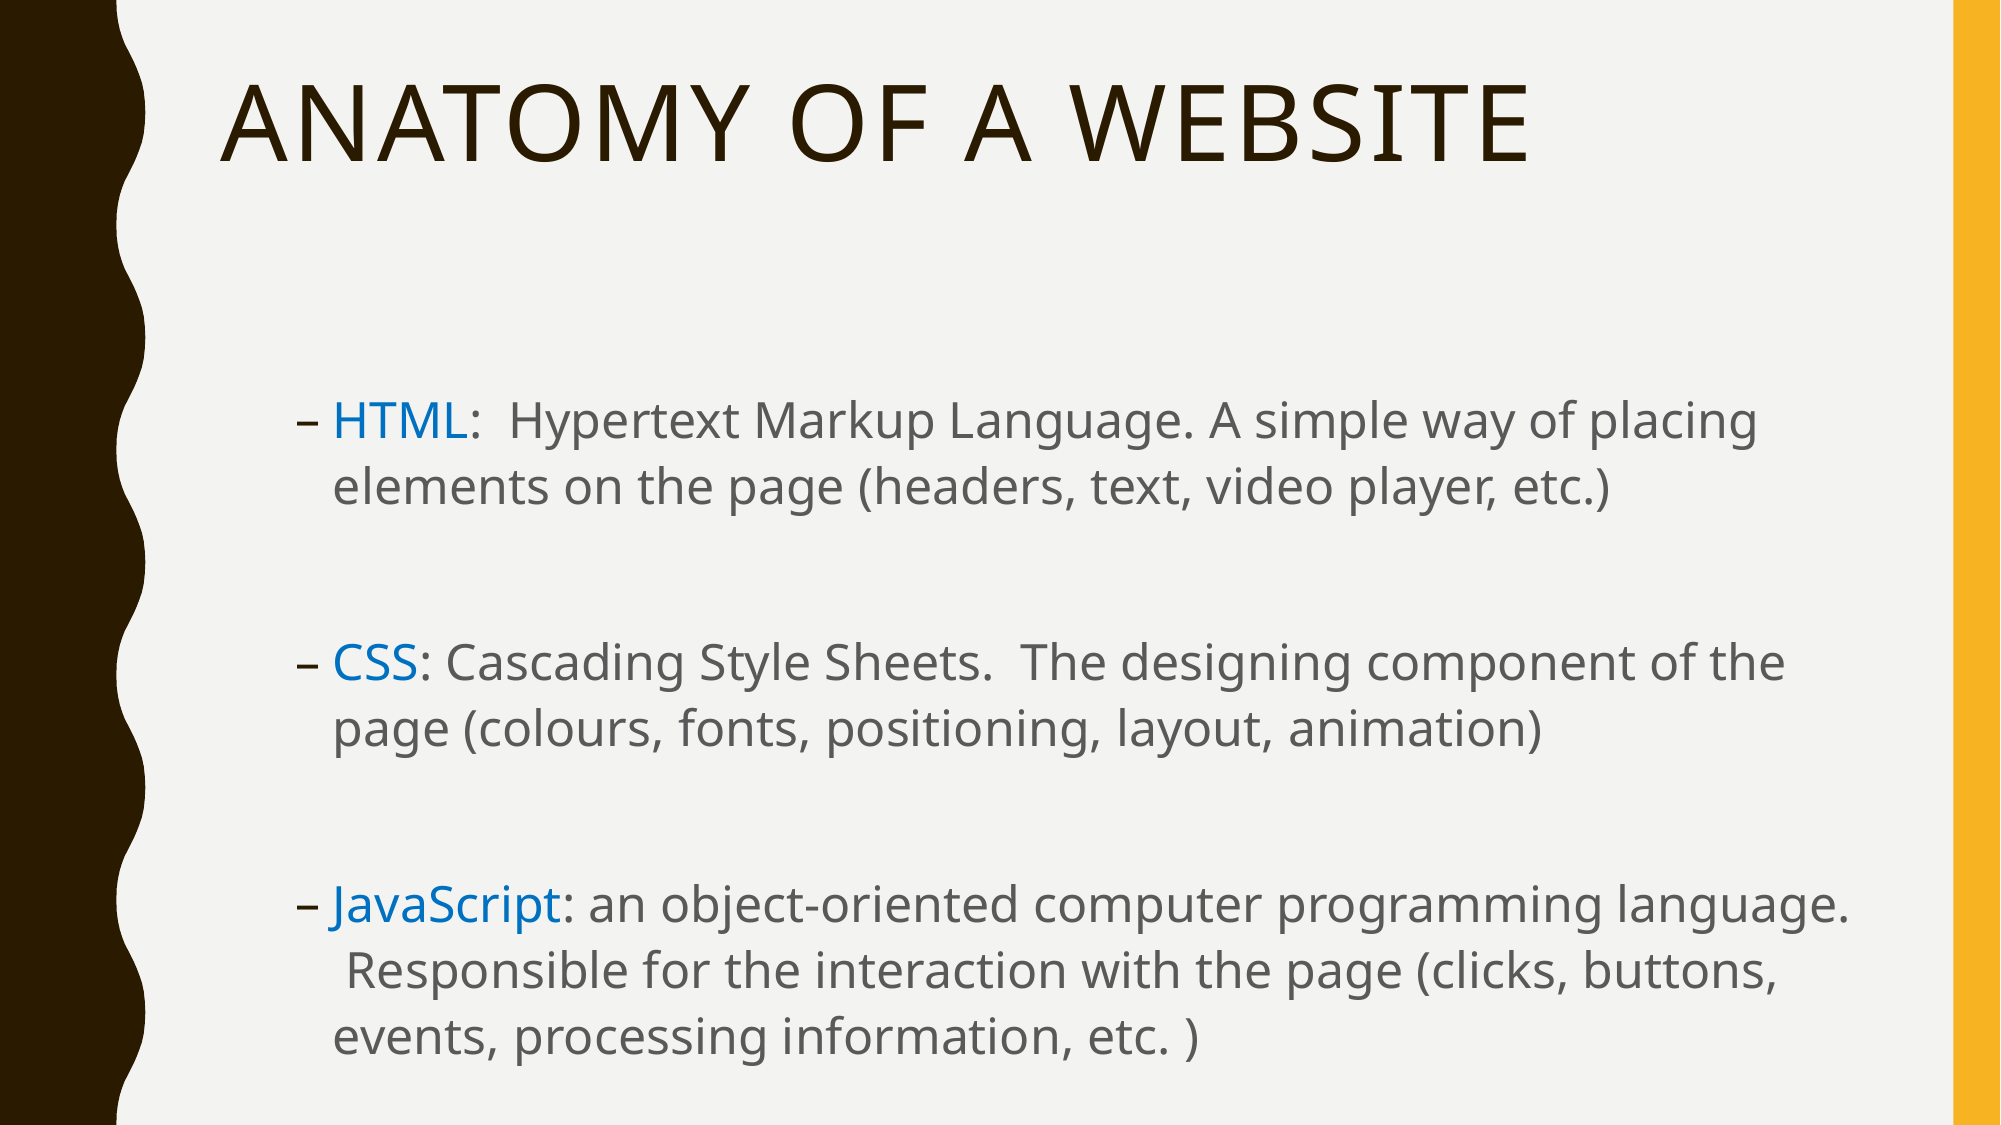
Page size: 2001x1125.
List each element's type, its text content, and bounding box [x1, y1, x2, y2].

list HTML: Hypertext Markup Language. A simple way of placing elements on the page (headers, text, video player, etc.) CSS: Cascading Style Sheets. The designing component of the page (colours, fonts, positioning, layout, animation) JavaScript: an object-oriented computer programming language. Responsible for the interaction with the page (clicks, buttons, events, processing information, etc. ) [205, 375, 1875, 965]
title Anatomy of a website [205, 62, 1875, 308]
